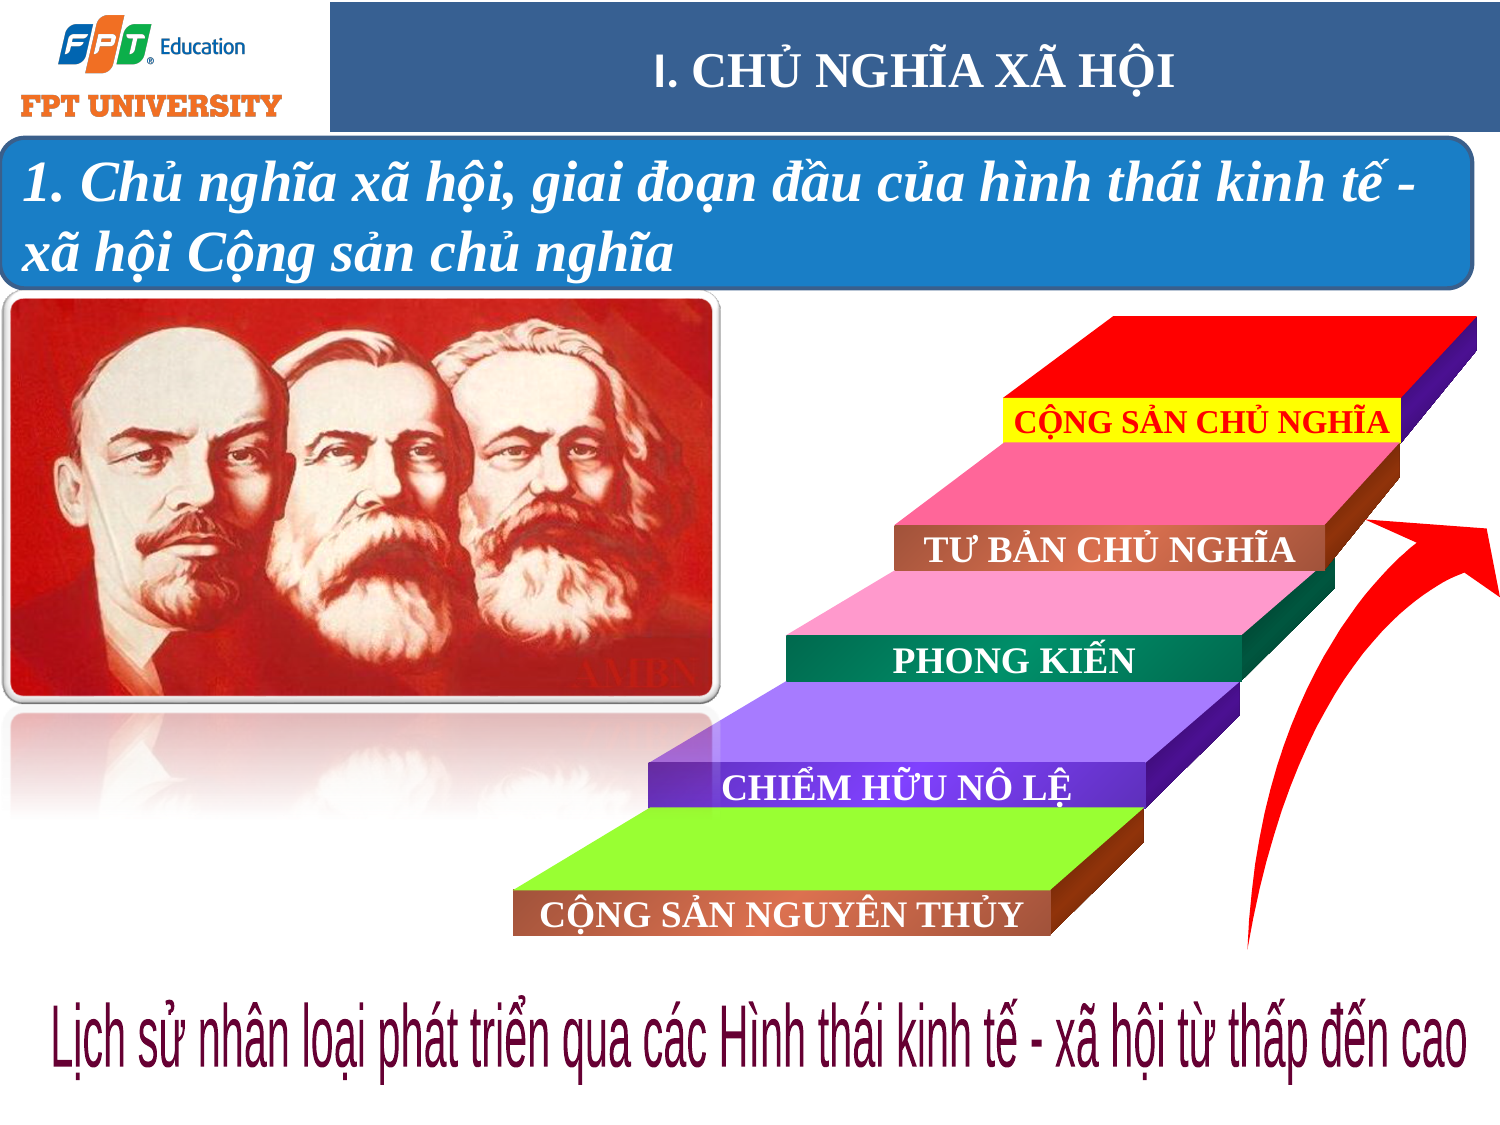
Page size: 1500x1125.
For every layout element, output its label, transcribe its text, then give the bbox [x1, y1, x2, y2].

text_box 1. Chủ nghĩa xã hội, giai đoạn đầu của hình thái kinh tế - xã hội Cộng sản chủ nghĩa [0, 135, 1475, 291]
text_box CHIỂM HỮU NÔ LỆ [727, 762, 1146, 809]
picture [21, 15, 282, 117]
text_box [1004, 316, 1477, 398]
text_box TƯ BẢN CHỦ NGHĨA [894, 525, 1326, 571]
text_box CỘNG SẢN NGUYÊN THỦY [727, 891, 1051, 936]
text_box PHONG KIẾN [786, 635, 1242, 682]
text_box [727, 681, 1240, 763]
text_box [1326, 444, 1400, 568]
text_box [894, 442, 1400, 525]
text_box [1401, 318, 1477, 443]
text_box [785, 570, 1316, 636]
text_box [1247, 519, 1500, 950]
text_box [1242, 558, 1335, 680]
text_box [1051, 809, 1144, 934]
text_box CỘNG SẢN CHỦ NGHĨA [1003, 397, 1401, 444]
text_box [1146, 683, 1240, 808]
text_box [727, 807, 1145, 891]
picture [0, 288, 723, 1121]
title I. CHỦ NGHĨA XÃ HỘI [330, 2, 1500, 132]
